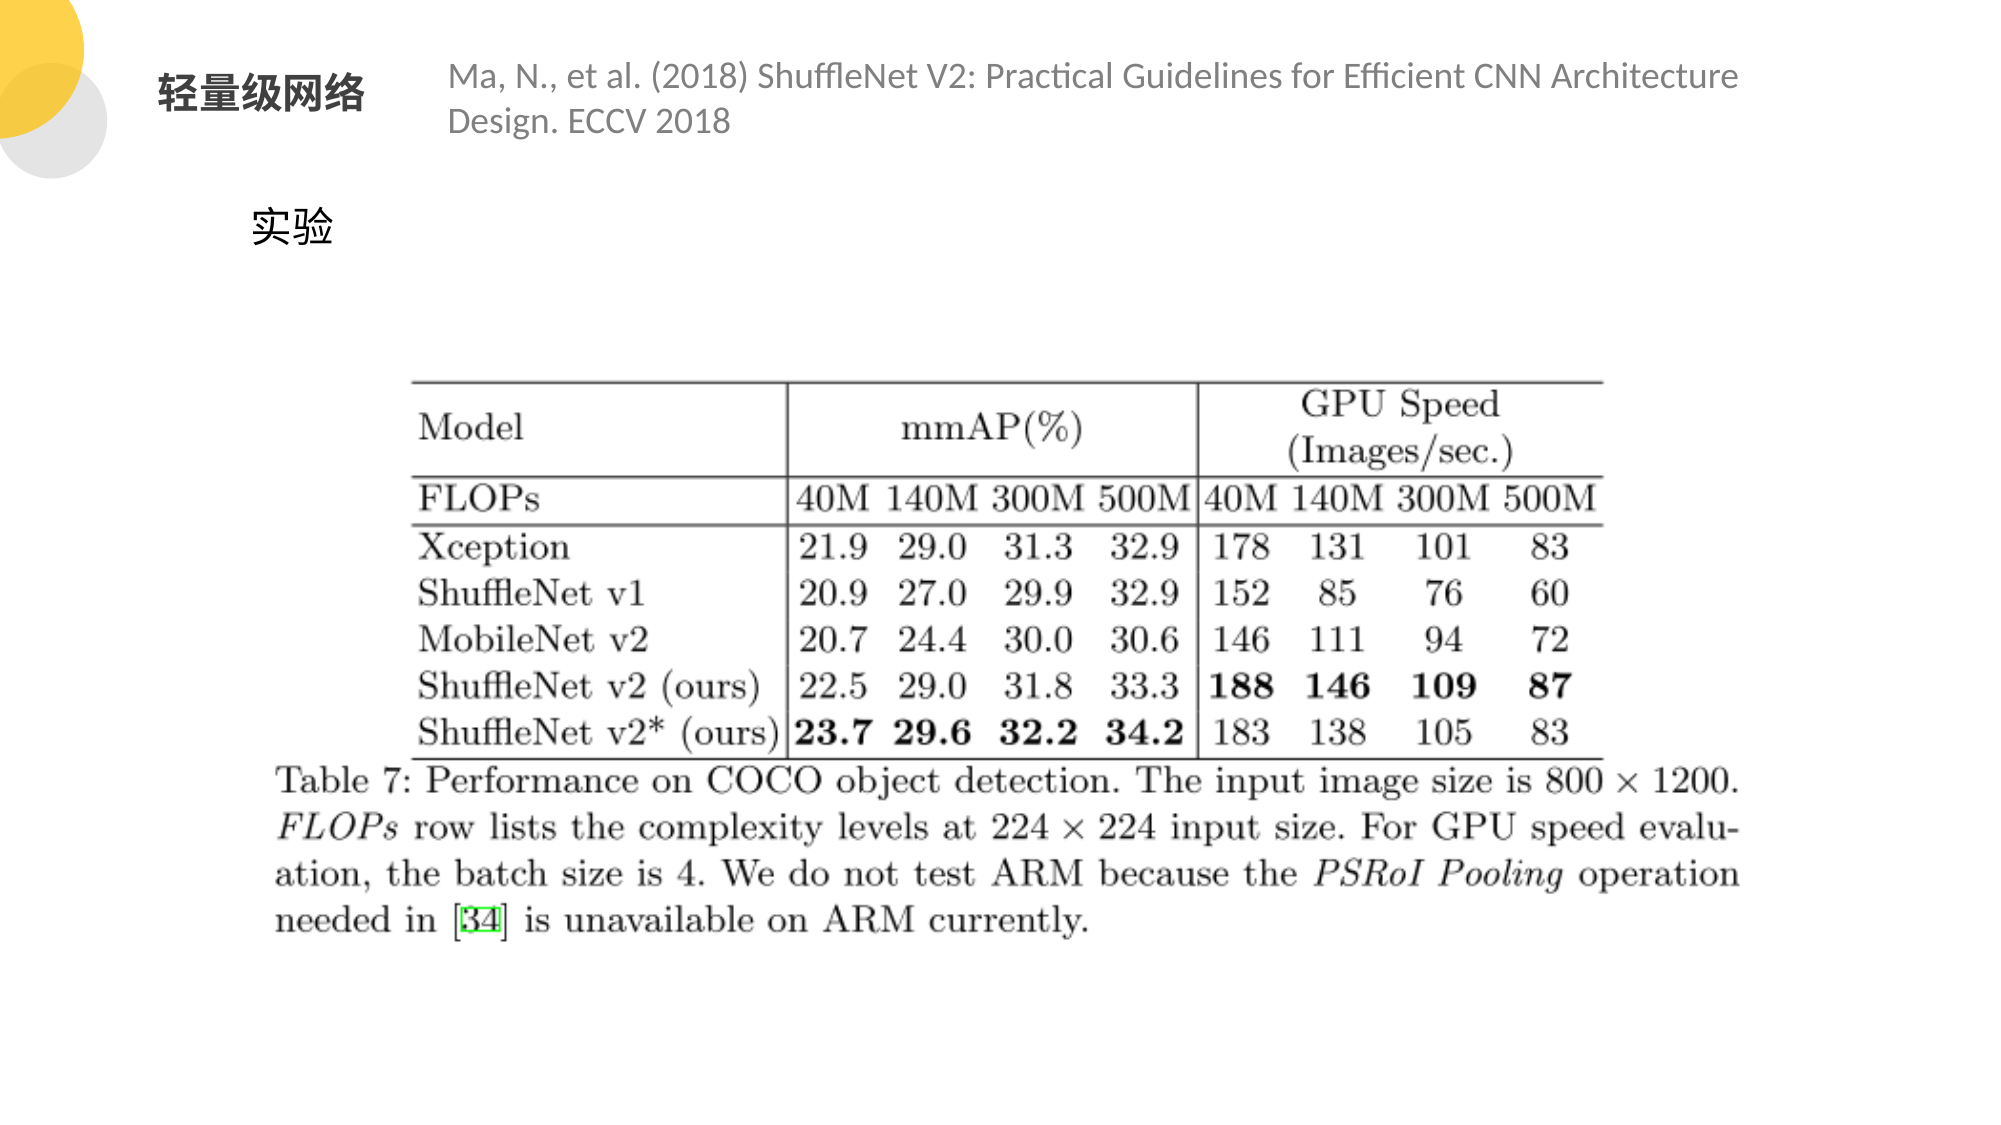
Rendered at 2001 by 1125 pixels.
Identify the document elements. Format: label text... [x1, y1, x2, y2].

text_box Ma, N., et al. (2018) ShuffleNet V2: Practical Guidelines for Efficient CNN Architecture Design. ECCV 2018 [432, 43, 1859, 149]
text_box 实验 [235, 181, 1759, 259]
text_box 轻量级网络 [142, 59, 382, 124]
picture [253, 352, 1759, 960]
